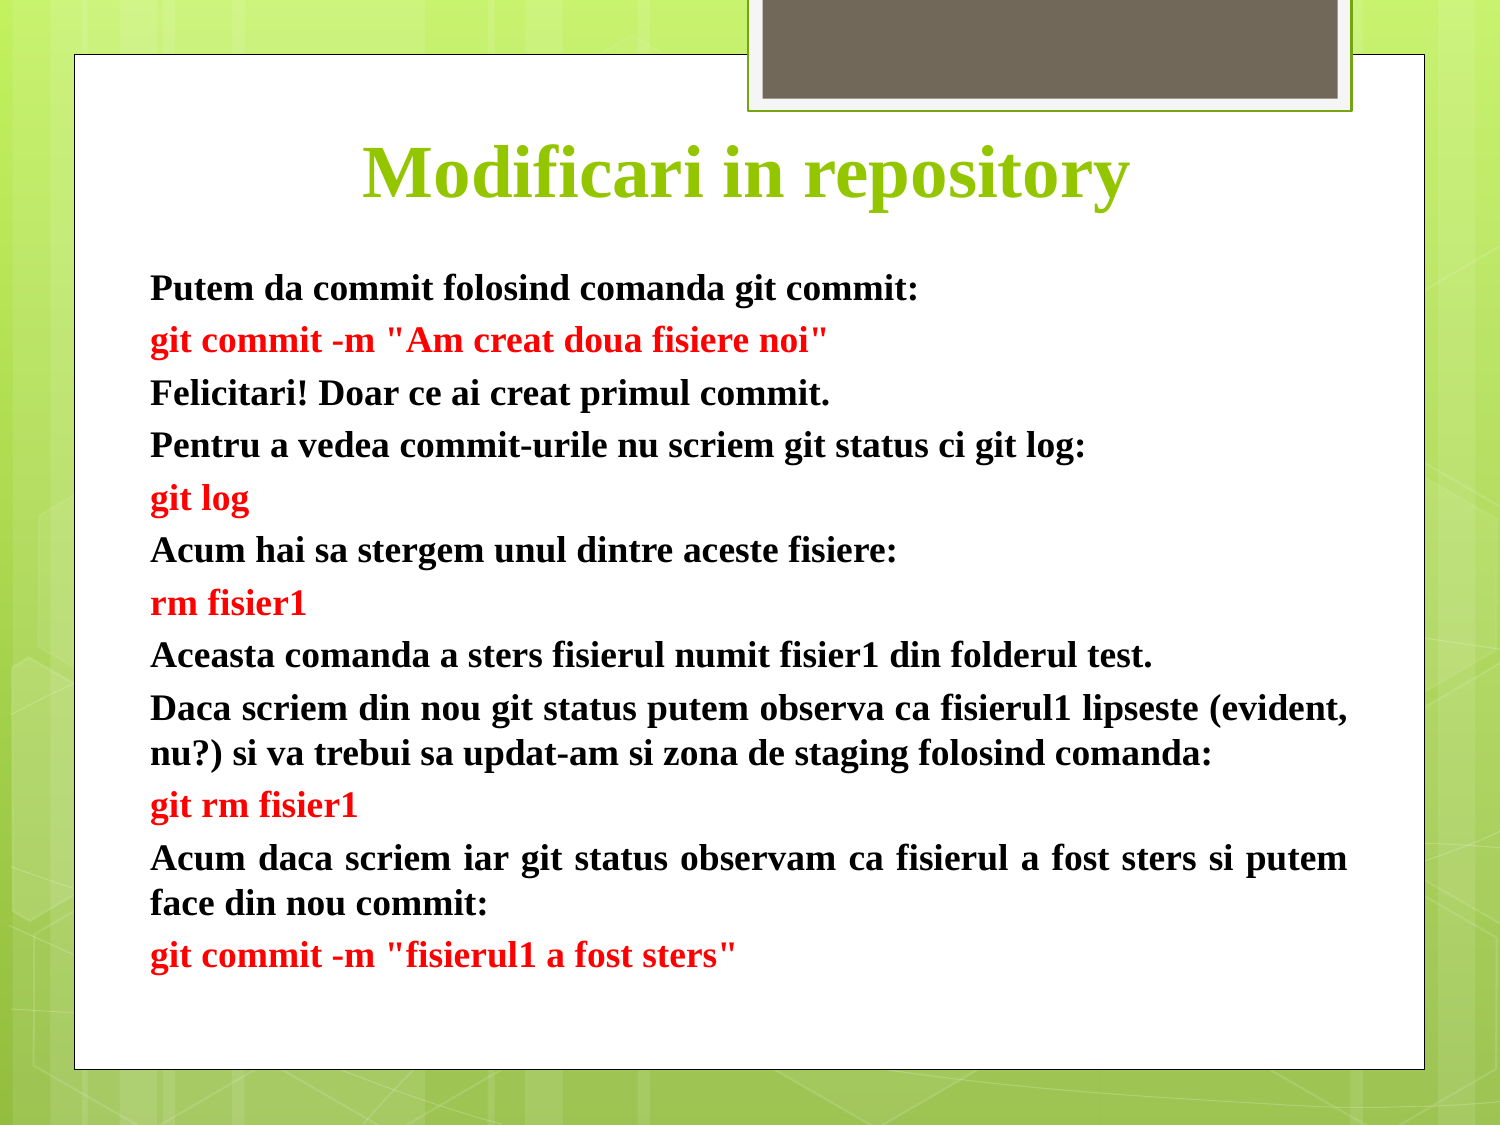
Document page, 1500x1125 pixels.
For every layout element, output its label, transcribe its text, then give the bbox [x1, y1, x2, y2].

list Putem da commit folosind comanda git commit: git commit -m "Am creat doua fisiere noi" Felicitari! Doar ce ai creat primul commit. Pentru a vedea commit-urile nu scriem git status ci git log: git log Acum hai sa stergem unul dintre aceste fisiere: rm fisier1 Aceasta comanda a sters fisierul numit fisier1 din folderul test. Daca scriem din nou git status putem observa ca fisierul1 lipseste (evident, nu?) si va trebui sa updat-am si zona de staging folosind comanda: git rm fisier1 Acum daca scriem iar git status observam ca fisierul a fost sters si putem face din nou commit: git commit -m "fisierul1 a fost sters" [123, 255, 1365, 965]
text_box Modificari in repository [171, 113, 1324, 220]
